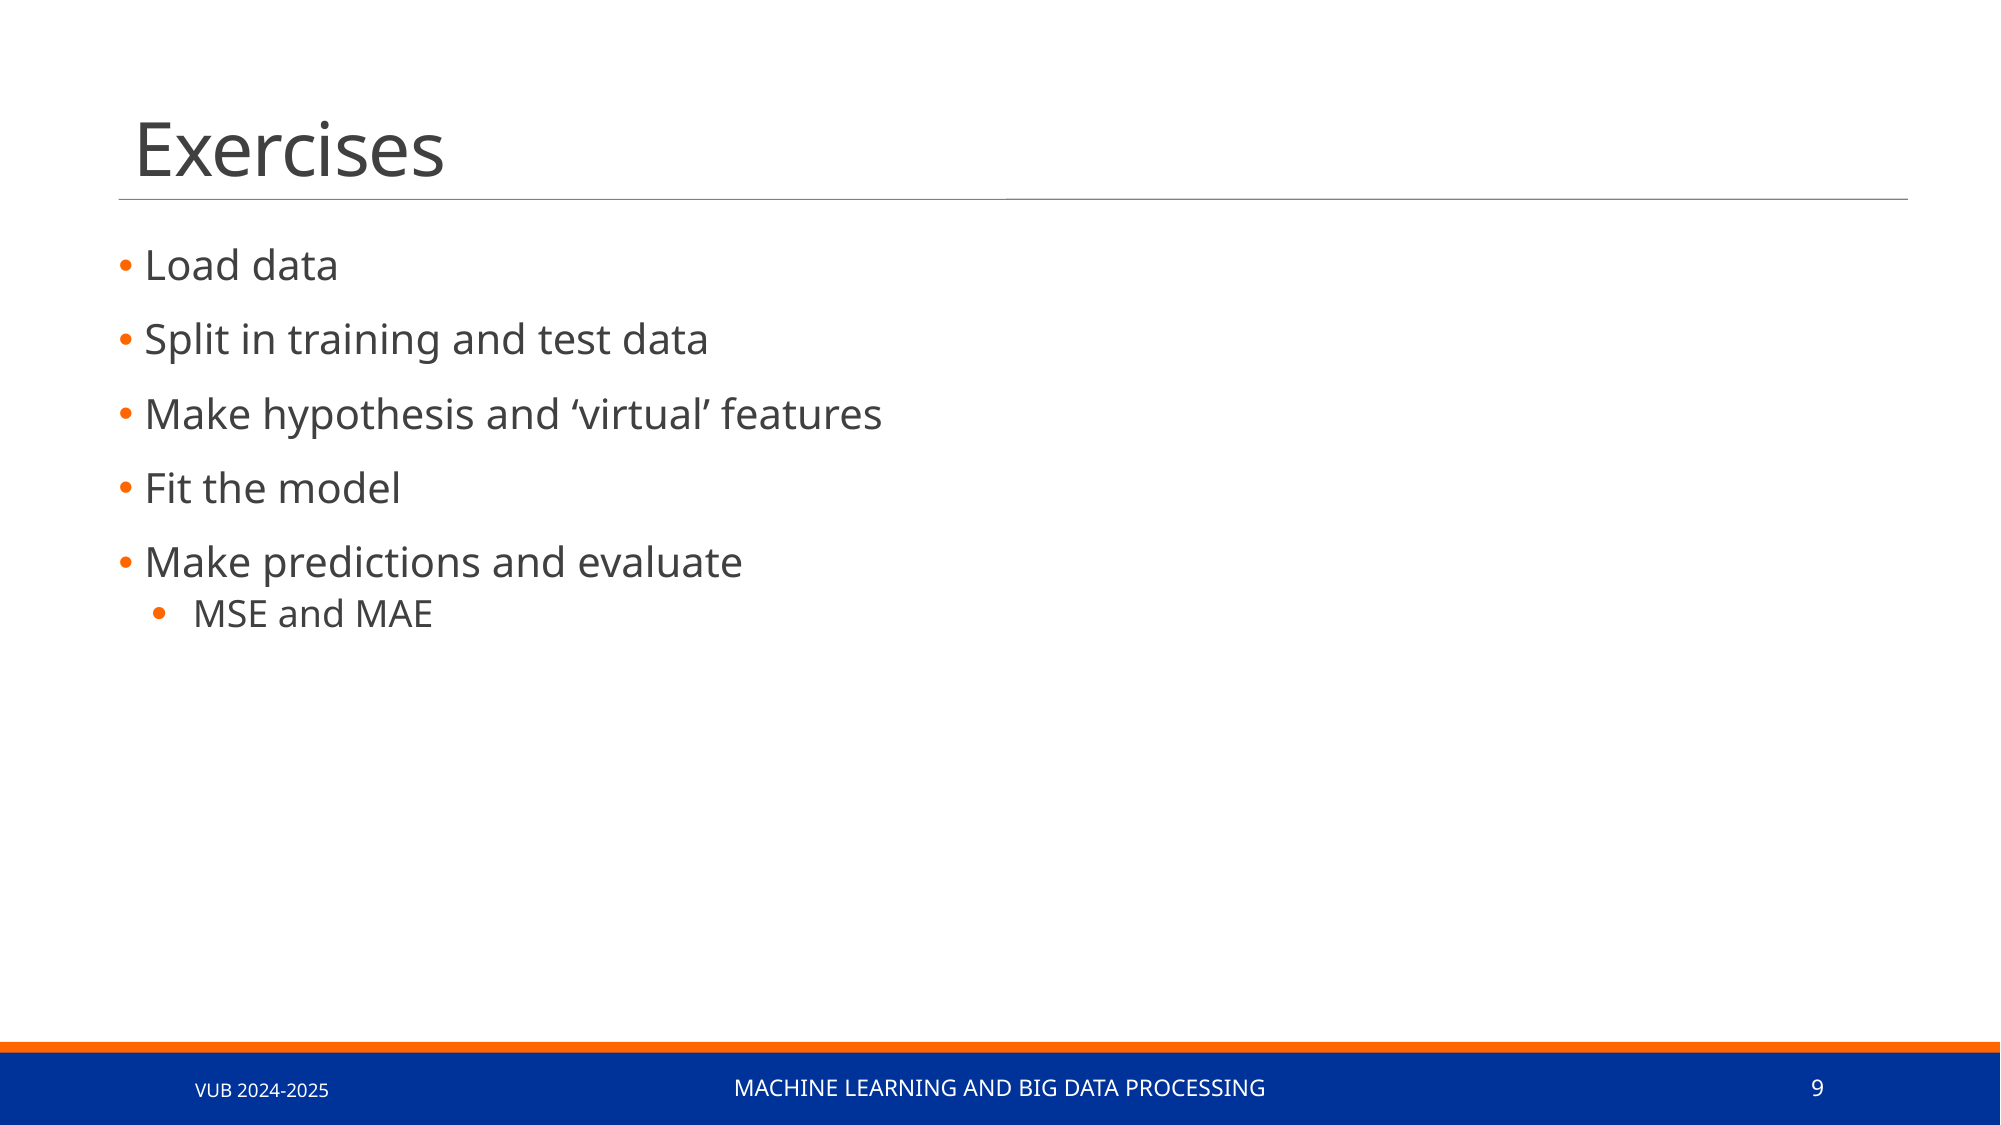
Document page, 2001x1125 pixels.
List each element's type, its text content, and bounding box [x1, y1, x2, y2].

title Exercises [118, 0, 1908, 200]
footer Machine learning and big data processing [605, 1059, 1396, 1120]
slide_number VUB 2024-2025 [180, 1059, 605, 1120]
list Load data Split in training and test data Make hypothesis and ‘virtual’ features Fit the model Make predictions and evaluate MSE and MAE [118, 237, 1908, 965]
slide_number 9 [1624, 1059, 1840, 1120]
